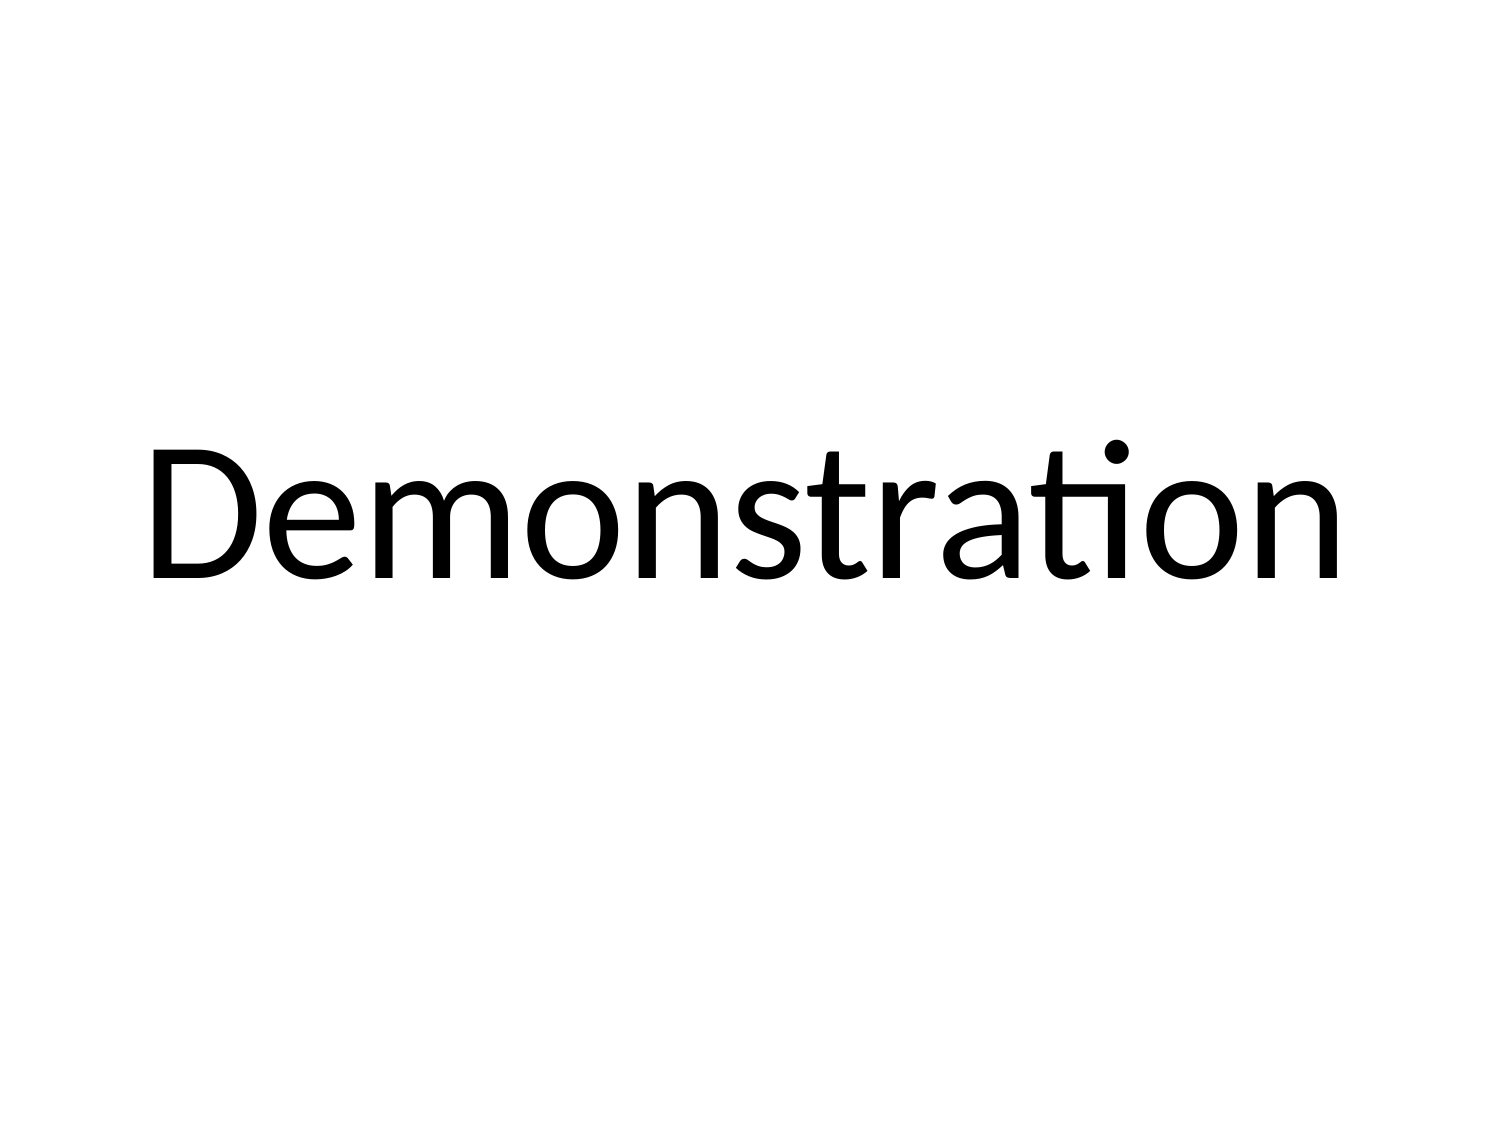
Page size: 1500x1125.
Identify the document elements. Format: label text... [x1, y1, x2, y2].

title Demonstration [138, 376, 1361, 620]
